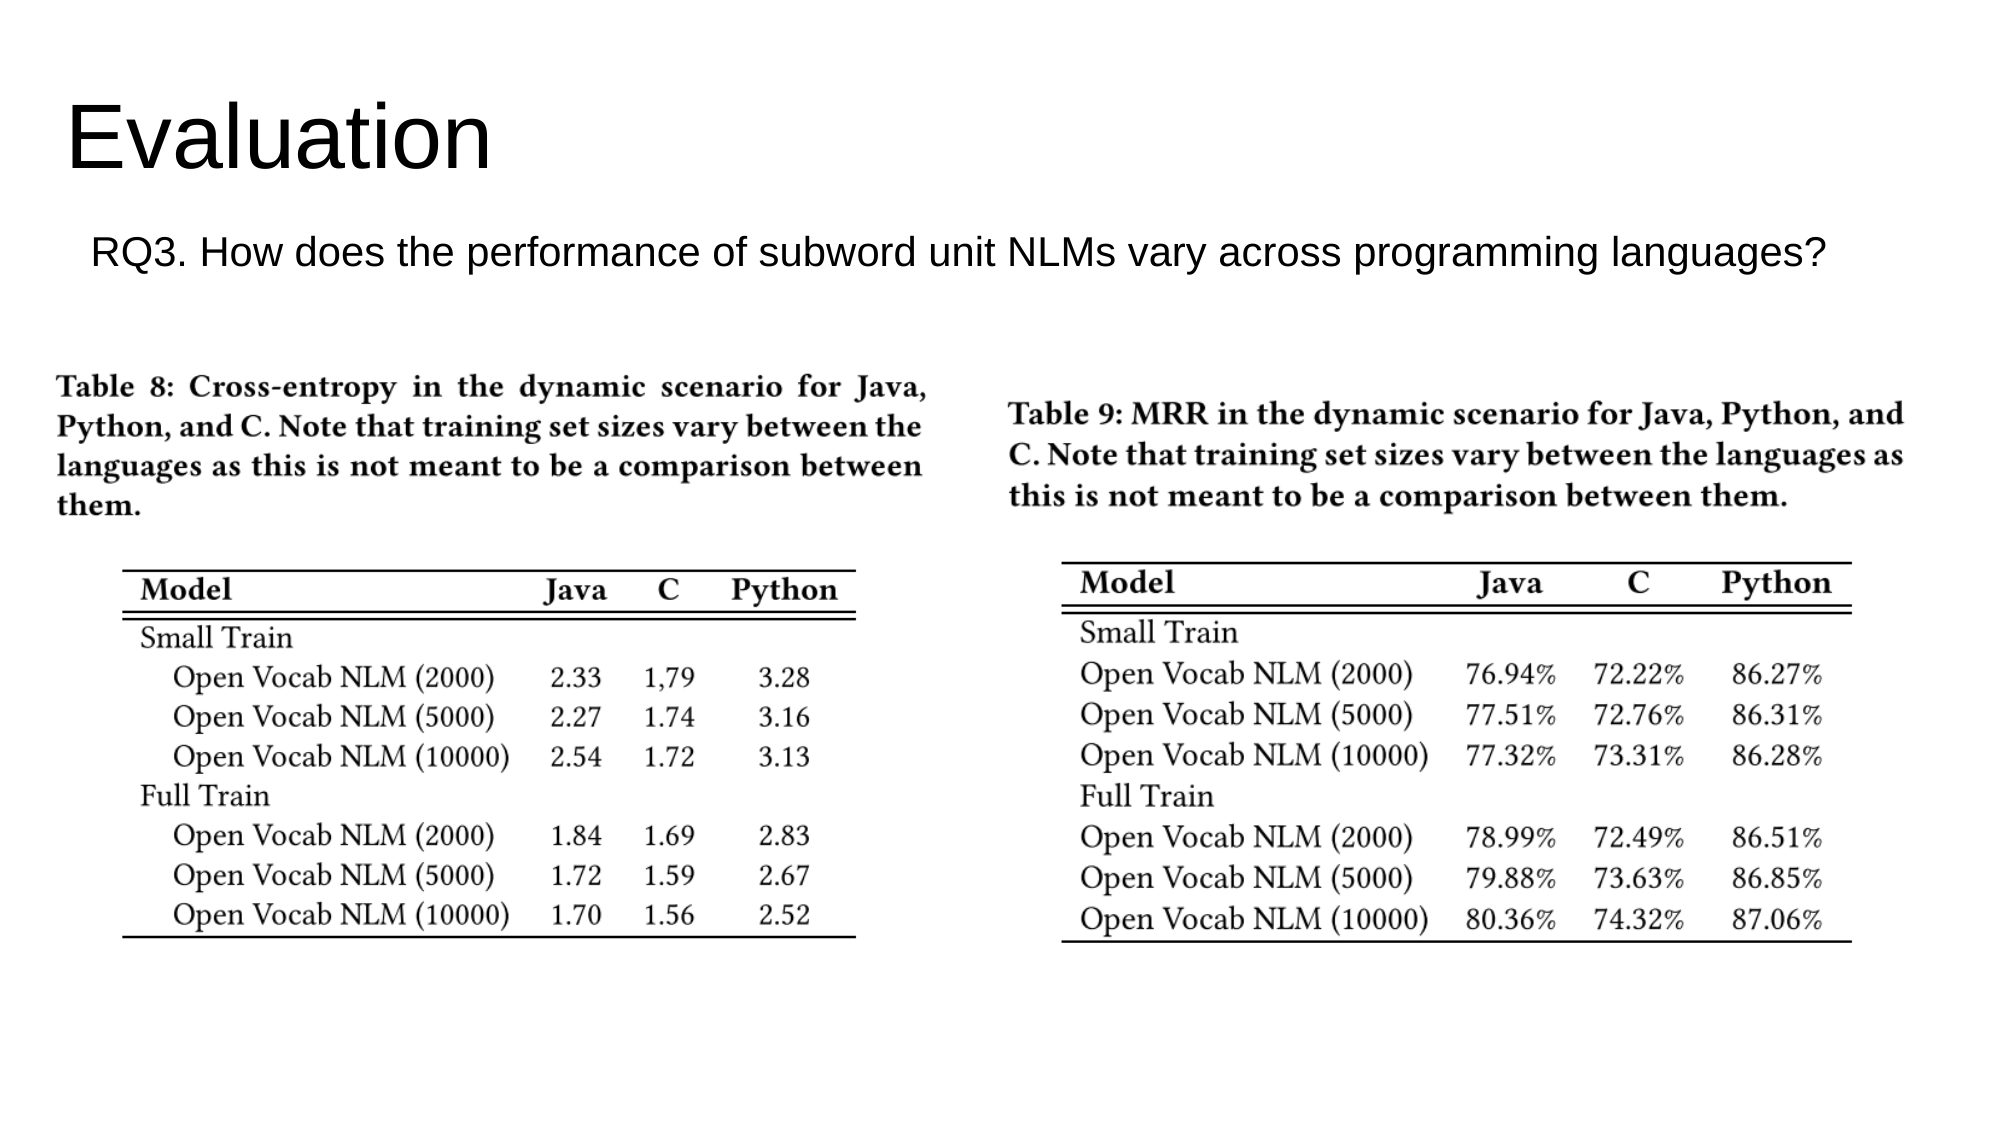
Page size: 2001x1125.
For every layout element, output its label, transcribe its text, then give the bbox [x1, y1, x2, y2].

picture [993, 392, 1927, 948]
text_box RQ3. How does the performance of subword unit NLMs vary across programming languages? [75, 217, 1959, 283]
picture [50, 363, 949, 948]
title Evaluation [50, 30, 1776, 248]
